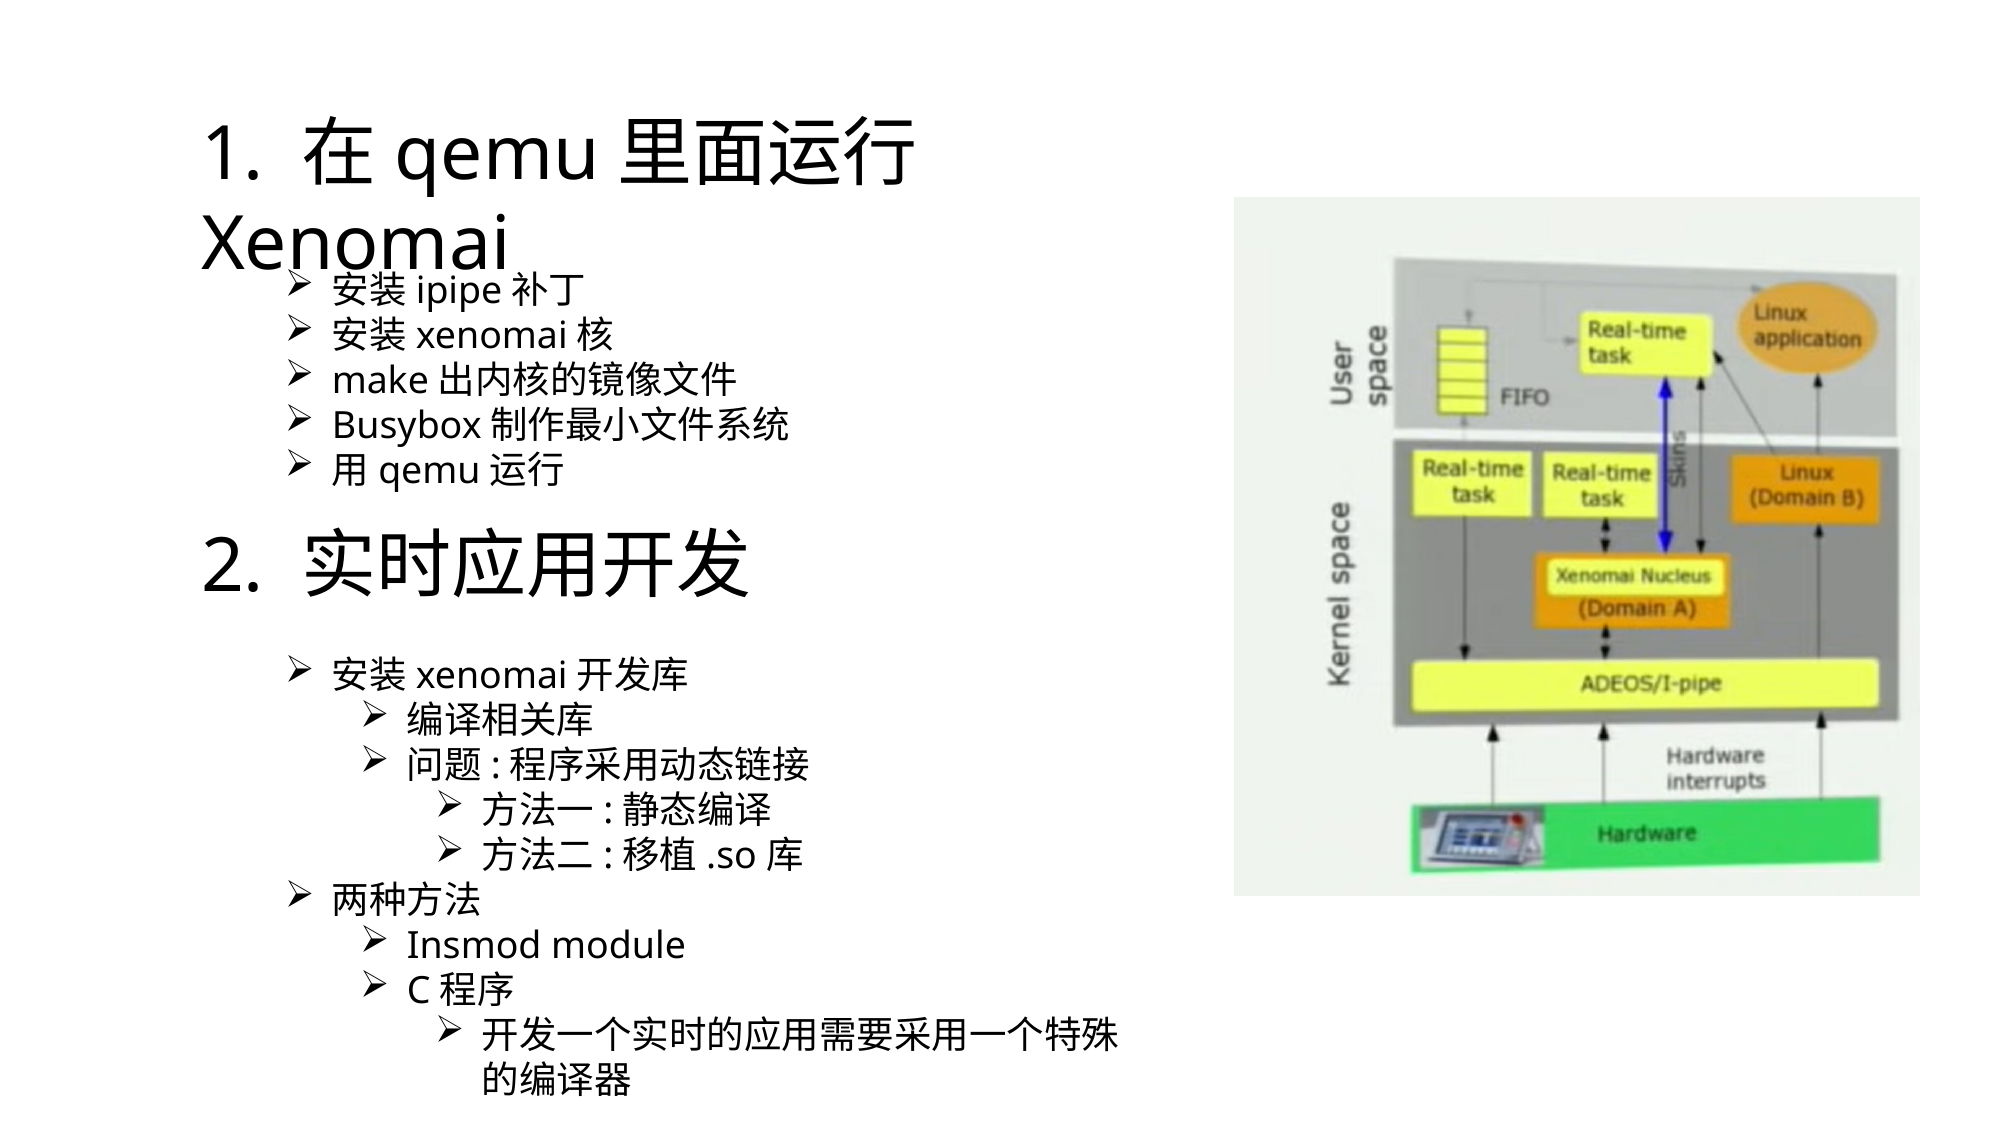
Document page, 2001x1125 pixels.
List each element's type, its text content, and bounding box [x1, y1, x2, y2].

text_box 安装xenomai开发库 编译相关库 问题:程序采用动态链接 方法一:静态编译 方法二:移植.so库 两种方法 Insmod module C程序 开发一个实时的应用需要采用一个特殊的编译器 [270, 643, 1148, 1125]
text_box 2. 实时应用开发 [186, 509, 1156, 615]
picture [1234, 197, 1920, 896]
text_box 1. 在qemu里面运行Xenomai [186, 97, 1156, 292]
text_box 安装ipipe补丁 安装xenomai核 make出内核的镜像文件 Busybox制作最小文件系统 用qemu运行 [270, 258, 869, 498]
